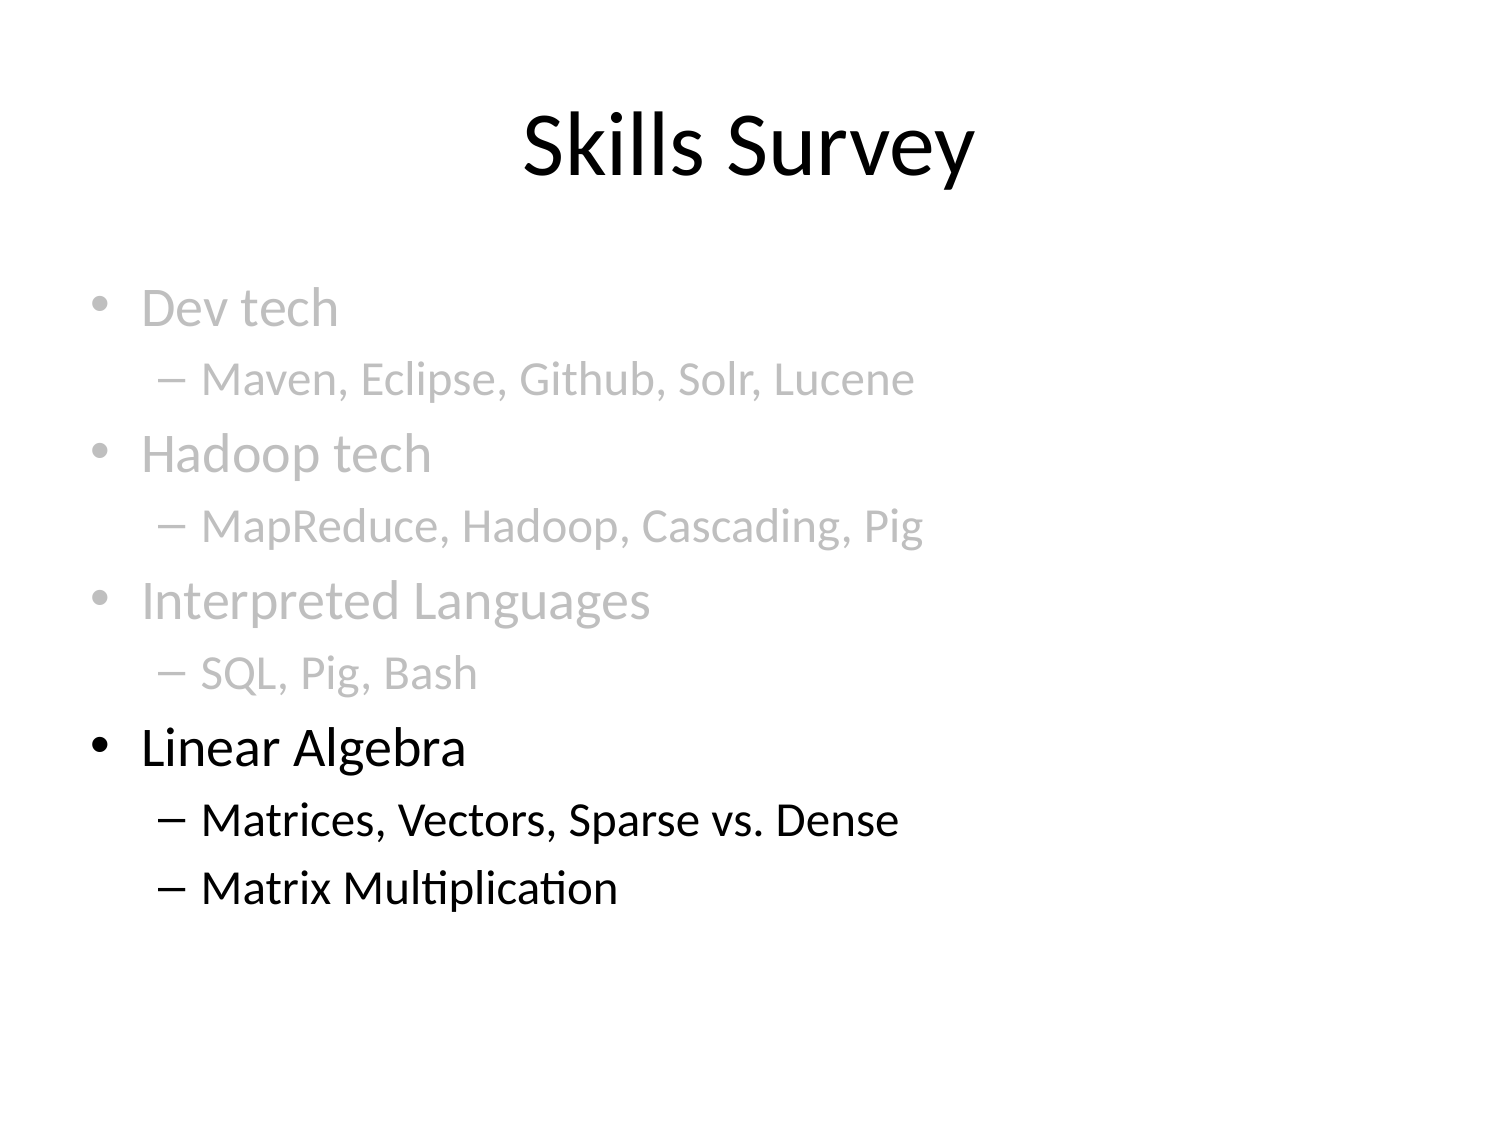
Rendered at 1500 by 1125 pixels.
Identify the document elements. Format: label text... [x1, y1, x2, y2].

title Skills Survey [75, 45, 1425, 233]
list Dev tech Maven, Eclipse, Github, Solr, Lucene Hadoop tech MapReduce, Hadoop, Cascading, Pig Interpreted Languages SQL, Pig, Bash Linear Algebra Matrices, Vectors, Sparse vs. Dense Matrix Multiplication a [75, 262, 1425, 1005]
